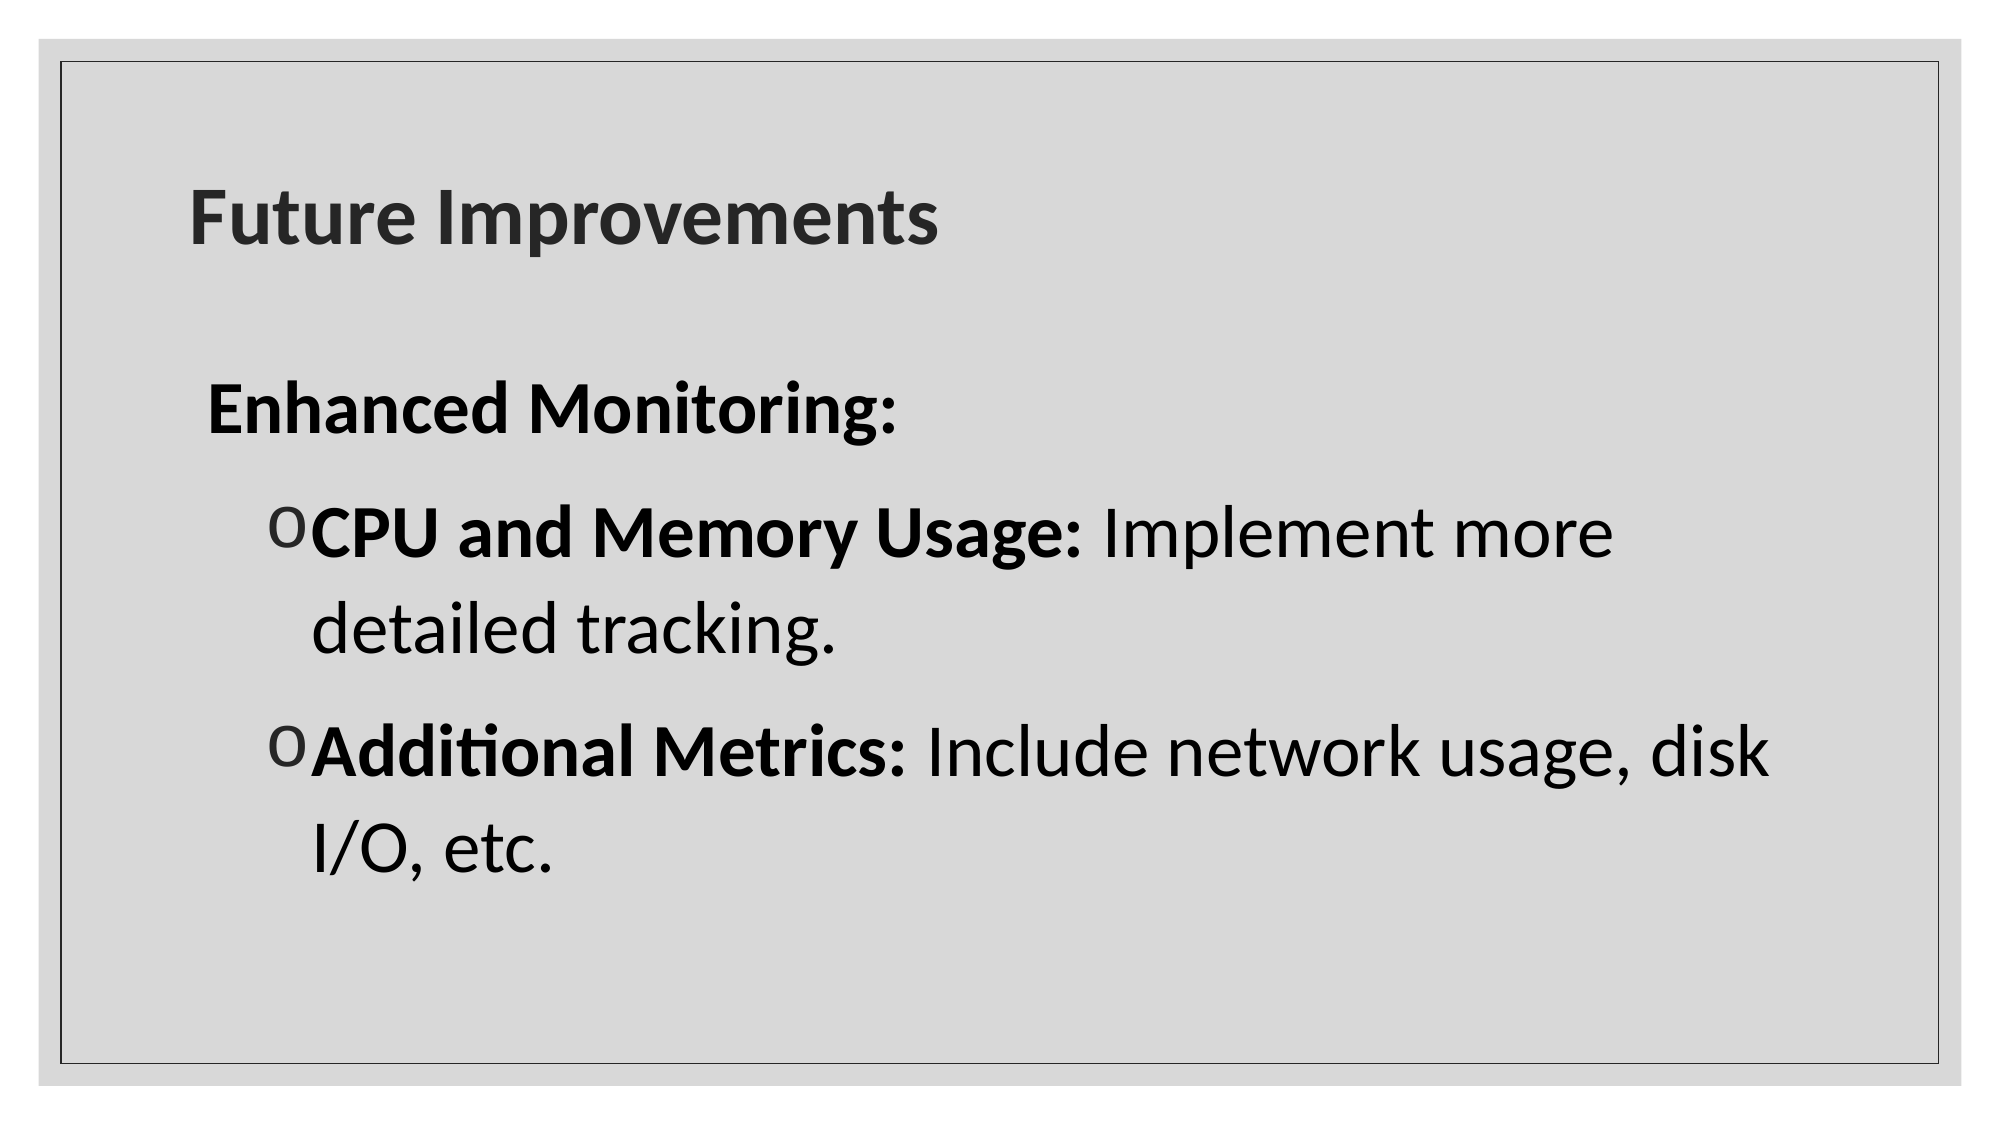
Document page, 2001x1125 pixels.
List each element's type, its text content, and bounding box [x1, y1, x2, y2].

list Enhanced Monitoring: CPU and Memory Usage: Implement more detailed tracking. Additional Metrics: Include network usage, disk I/O, etc. [174, 345, 1825, 977]
title Future Improvements [174, 105, 1825, 331]
